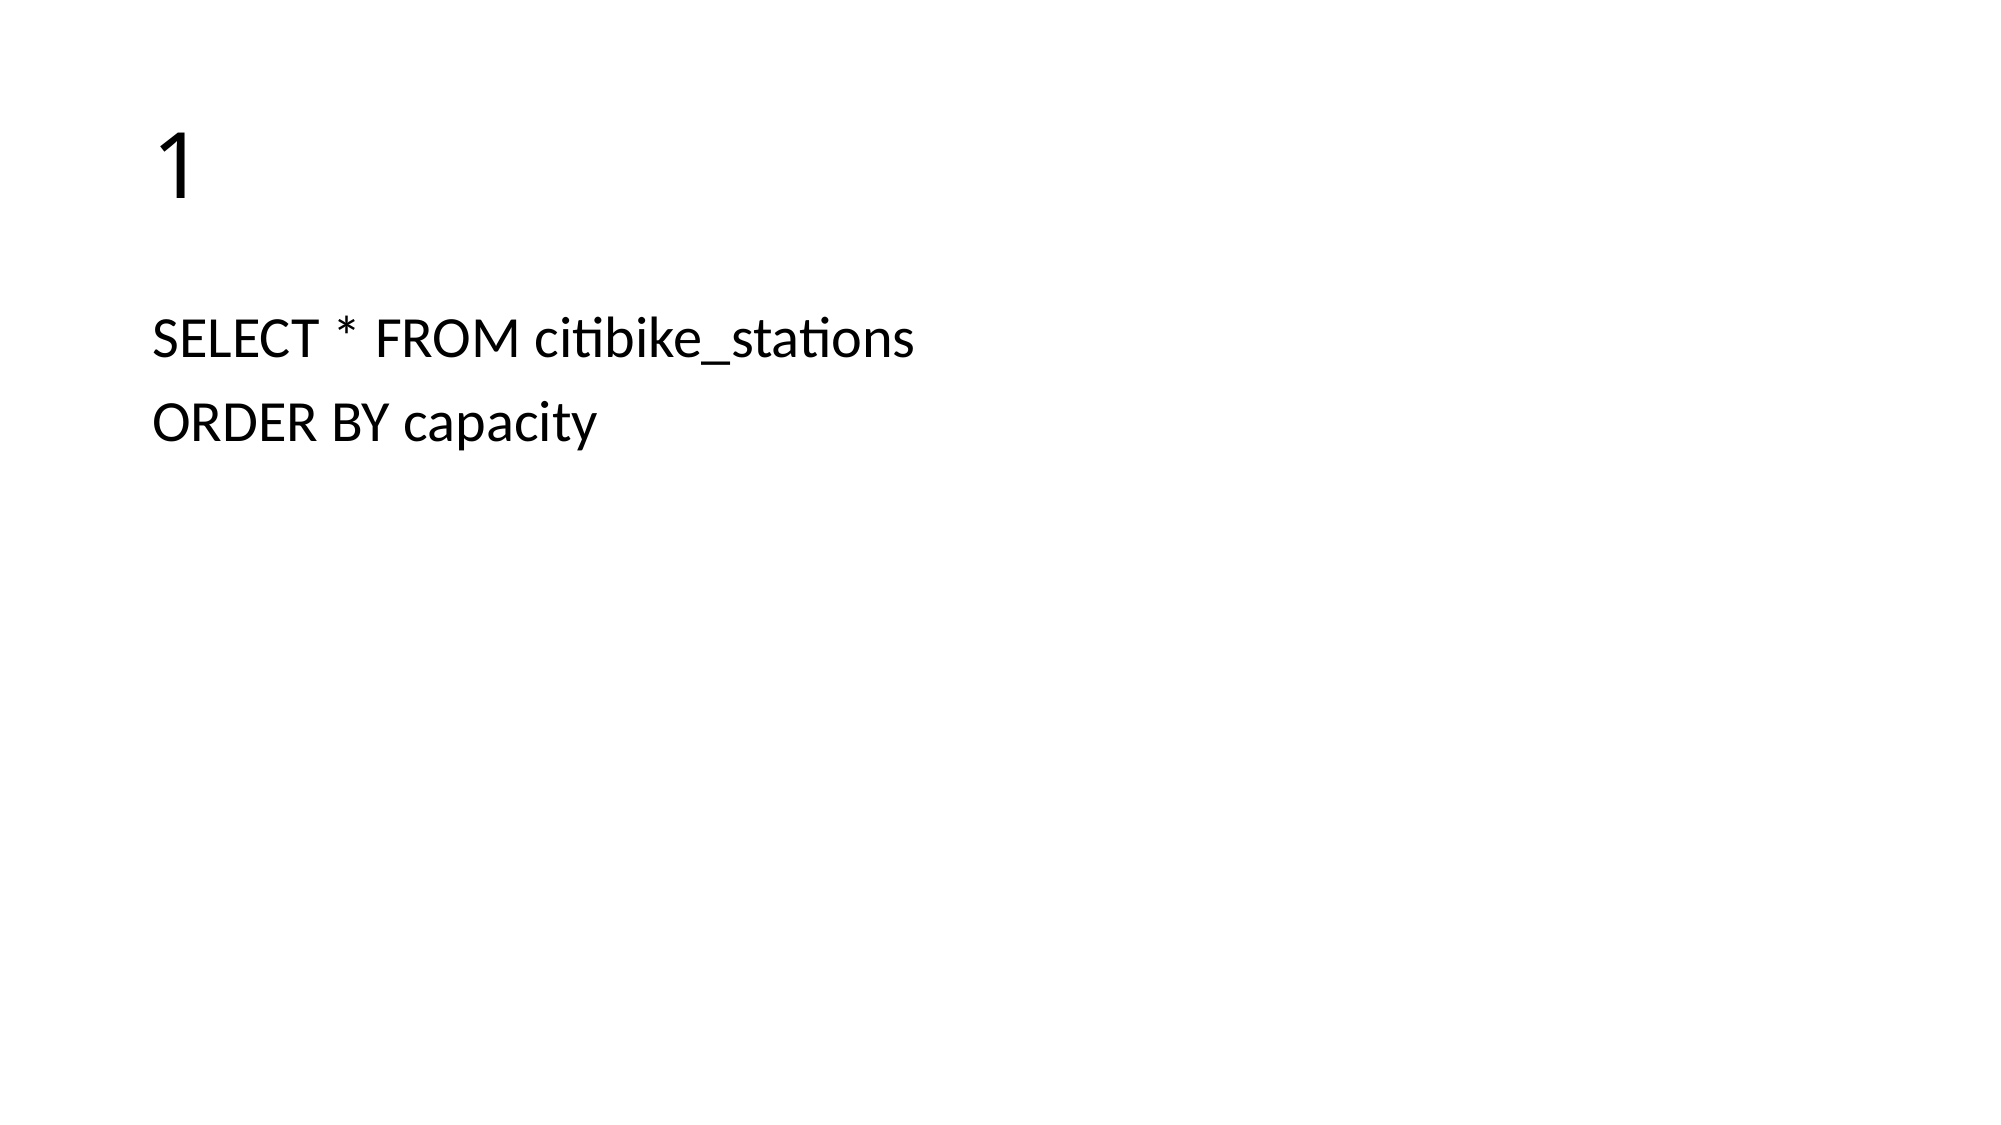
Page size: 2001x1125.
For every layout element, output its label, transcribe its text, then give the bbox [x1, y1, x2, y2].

title 1 [137, 59, 1863, 278]
list SELECT * FROM citibike_stations ORDER BY capacity [137, 299, 1863, 1014]
